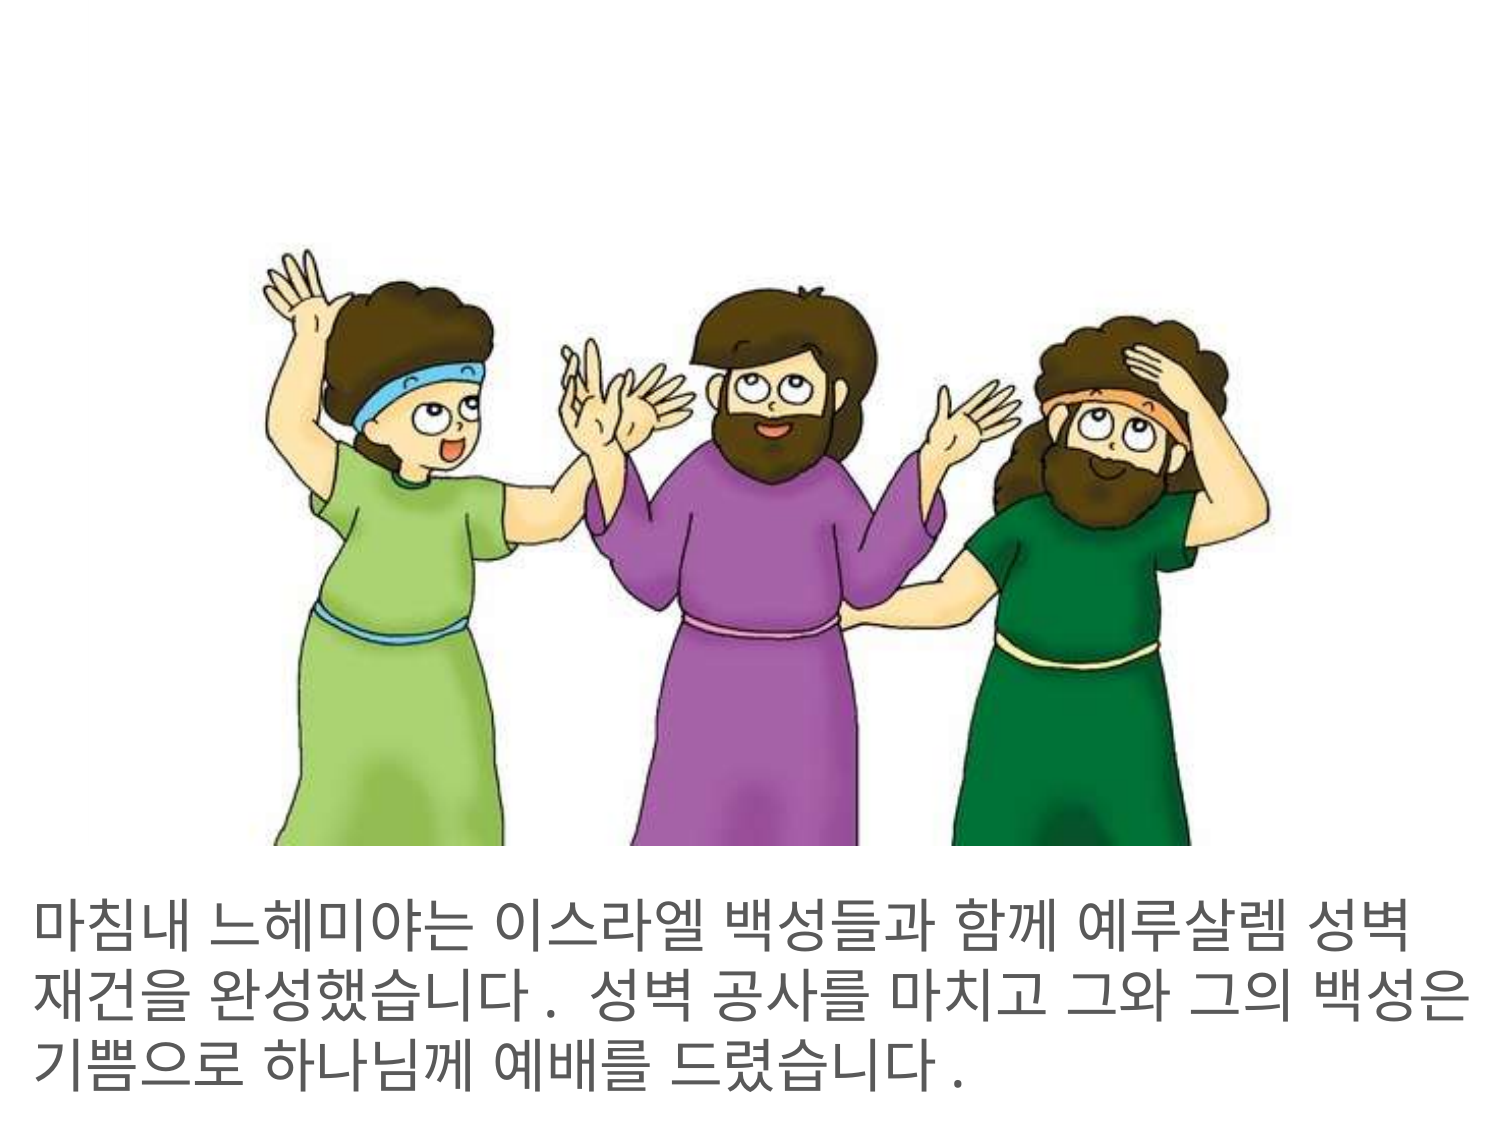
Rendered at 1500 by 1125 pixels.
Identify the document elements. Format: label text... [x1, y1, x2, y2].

text_box 마침내 느헤미야는 이스라엘 백성들과 함께 예루살렘 성벽 재건을 완성했습니다. 성벽 공사를 마치고 그와 그의 백성은 기쁨으로 하나님께 예배를 드렸습니다. [17, 881, 1500, 1107]
picture [87, 0, 1410, 847]
